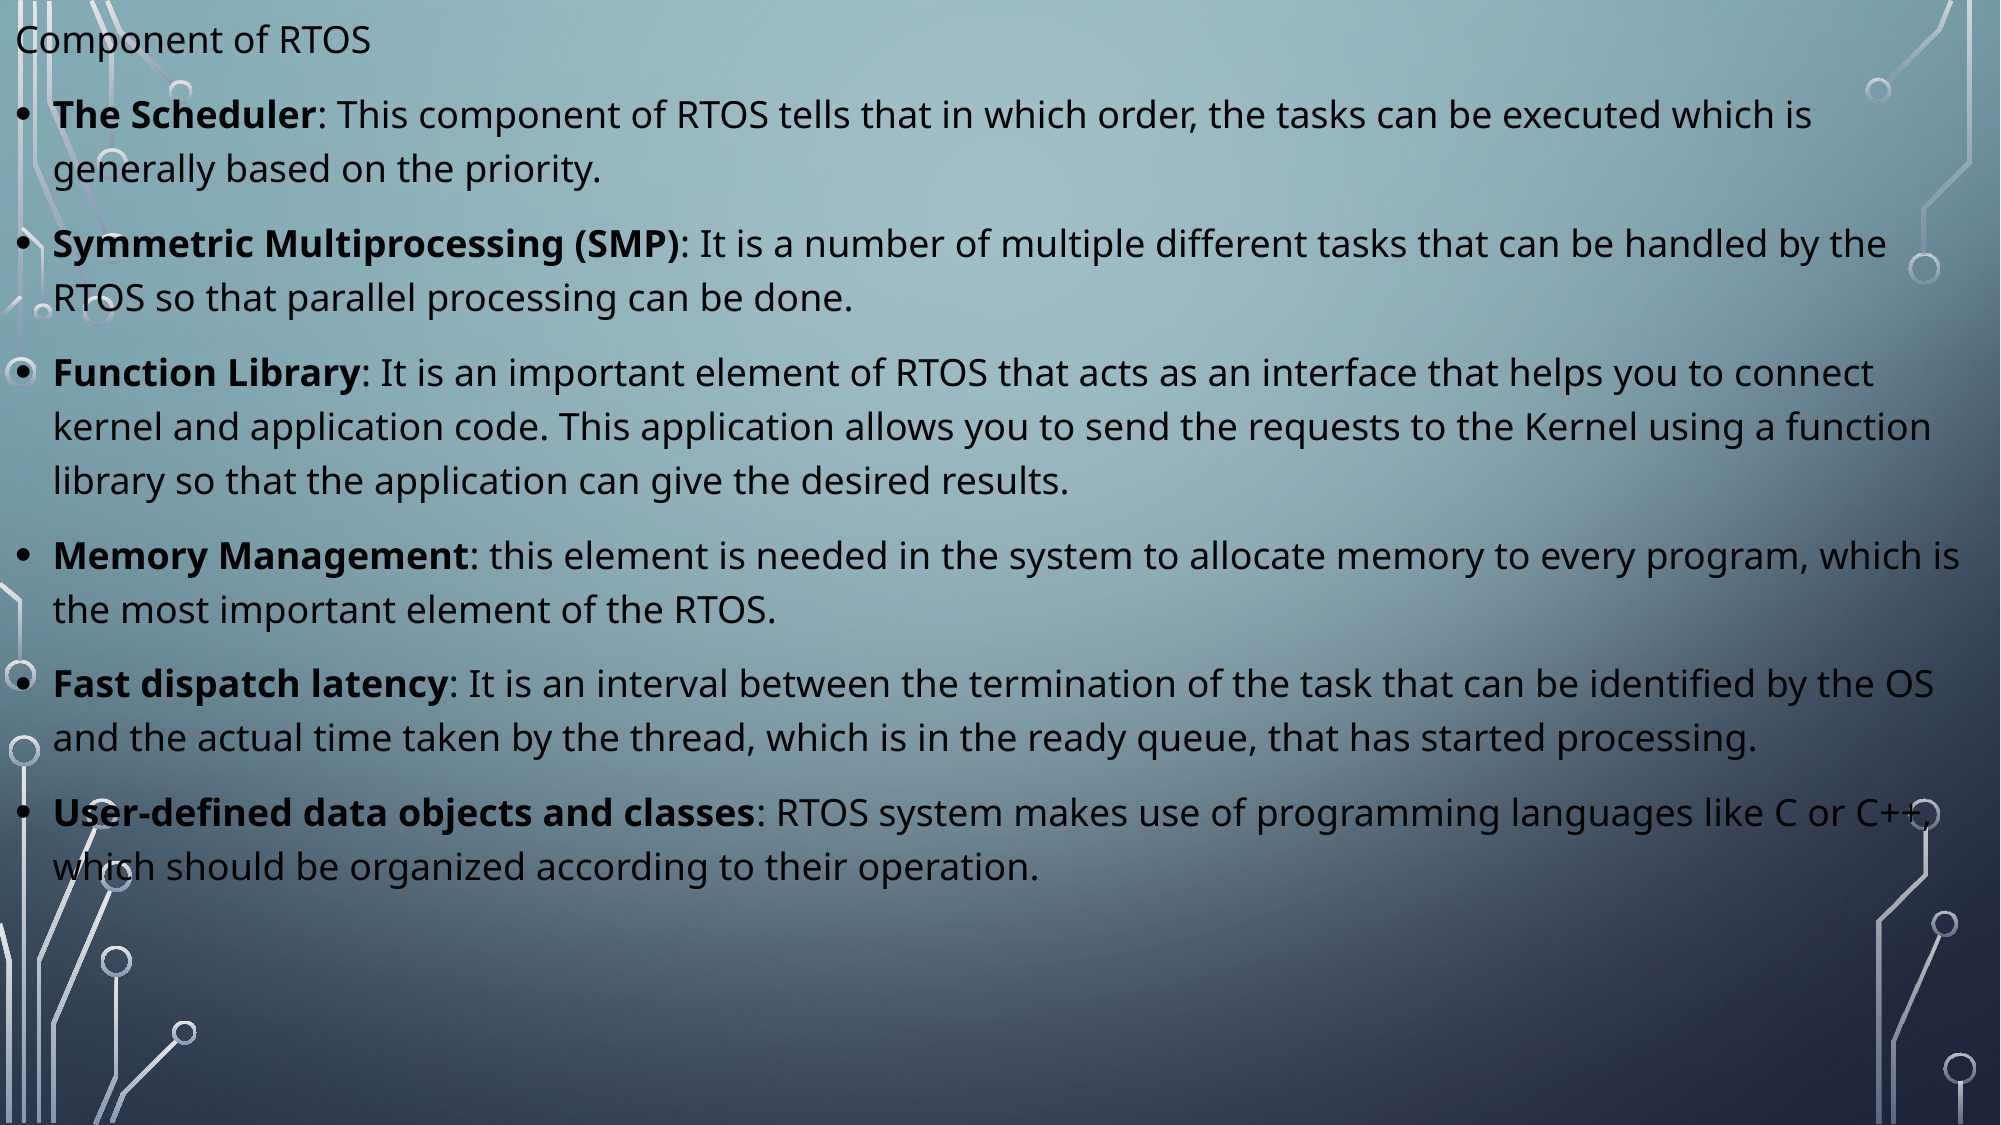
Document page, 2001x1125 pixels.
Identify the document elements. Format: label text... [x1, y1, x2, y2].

list Component of RTOS The Scheduler: This component of RTOS tells that in which order, the tasks can be executed which is generally based on the priority. Symmetric Multiprocessing (SMP): It is a number of multiple different tasks that can be handled by the RTOS so that parallel processing can be done. Function Library: It is an important element of RTOS that acts as an interface that helps you to connect kernel and application code. This application allows you to send the requests to the Kernel using a function library so that the application can give the desired results. Memory Management: this element is needed in the system to allocate memory to every program, which is the most important element of the RTOS. Fast dispatch latency: It is an interval between the termination of the task that can be identified by the OS and the actual time taken by the thread, which is in the ready queue, that has started processing. User-defined data objects and classes: RTOS system makes use of programming languages like C or C++, which should be organized according to their operation. [0, 0, 2000, 1125]
